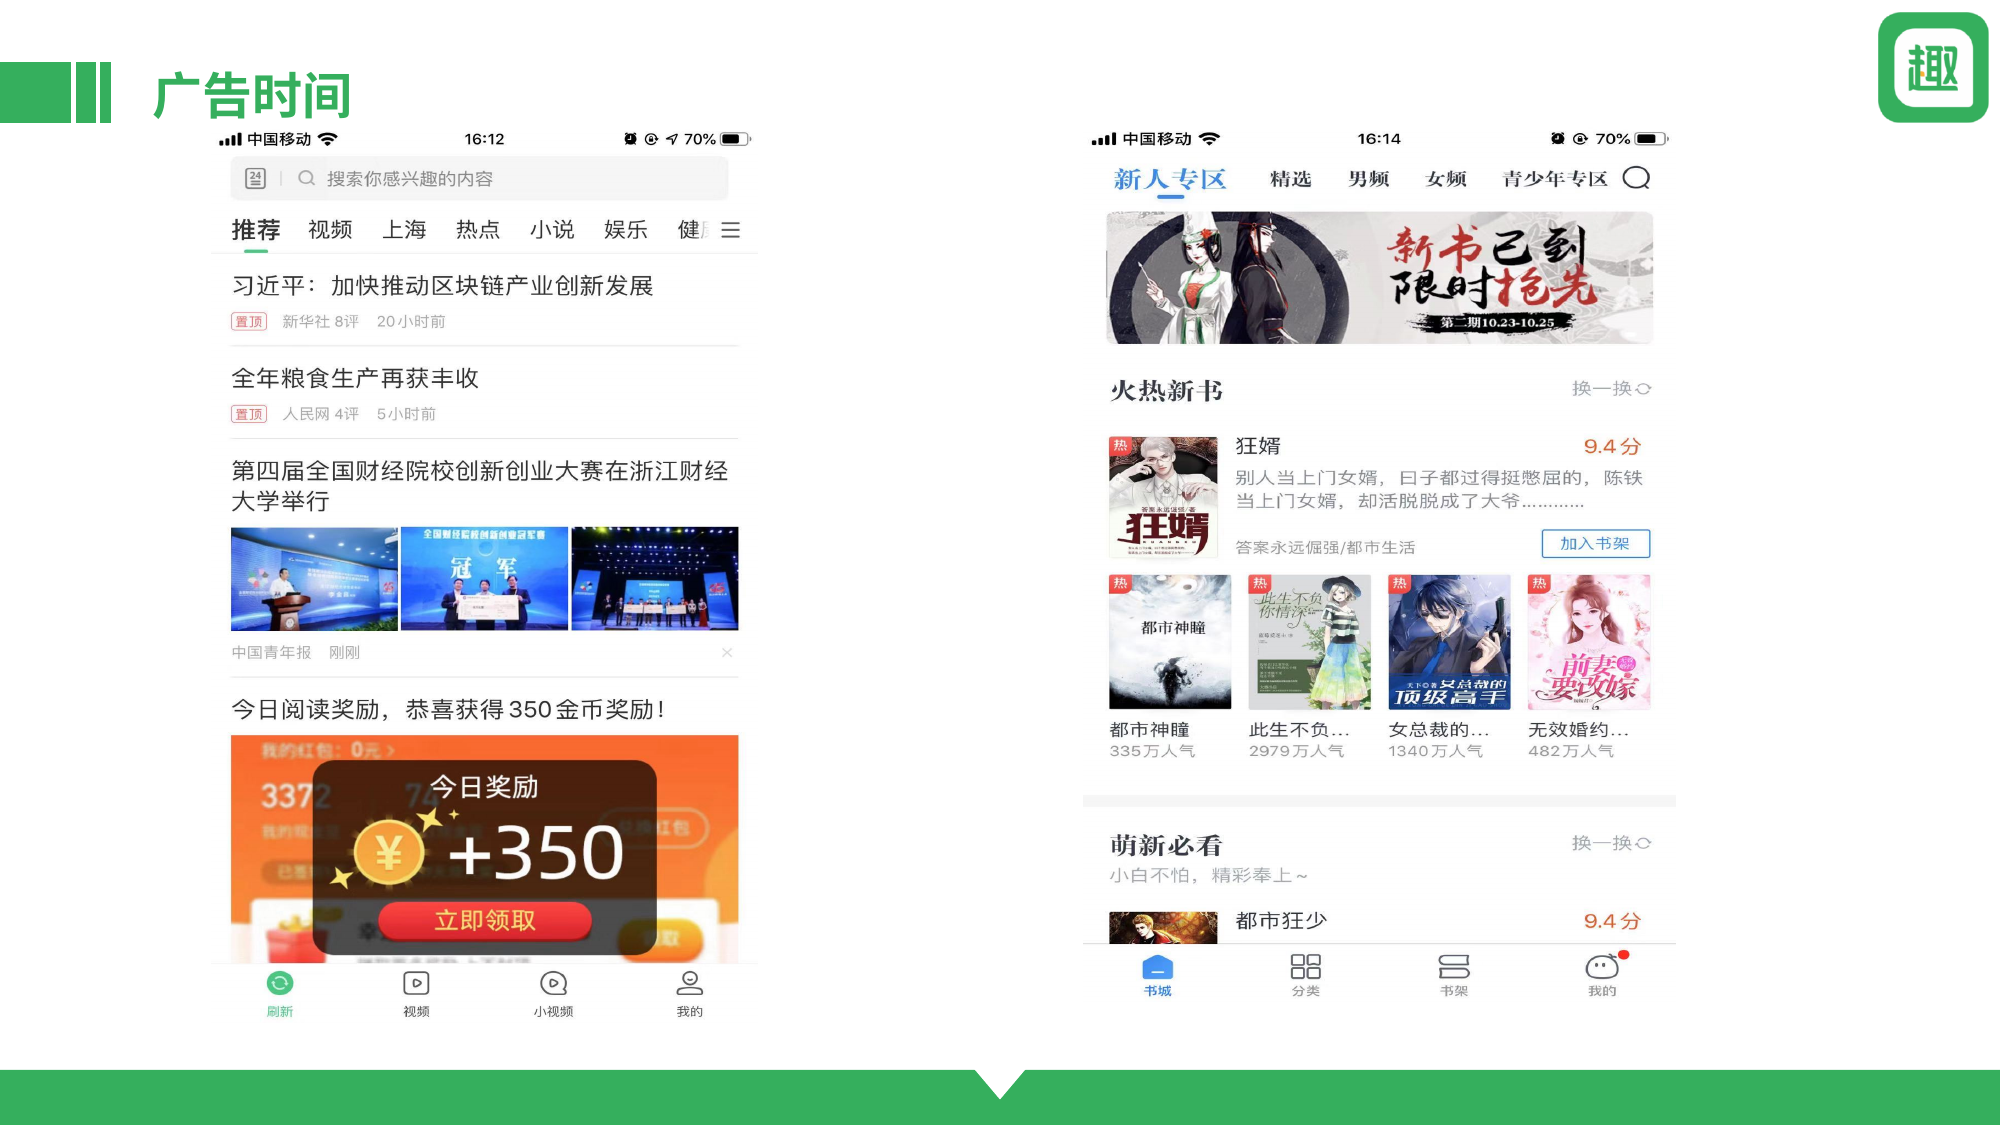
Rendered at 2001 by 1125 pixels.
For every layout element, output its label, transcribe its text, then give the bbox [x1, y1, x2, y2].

title 广告时间 [137, 48, 1175, 149]
picture [1083, 127, 1676, 1002]
picture [1878, 12, 1989, 123]
picture [211, 127, 758, 1024]
